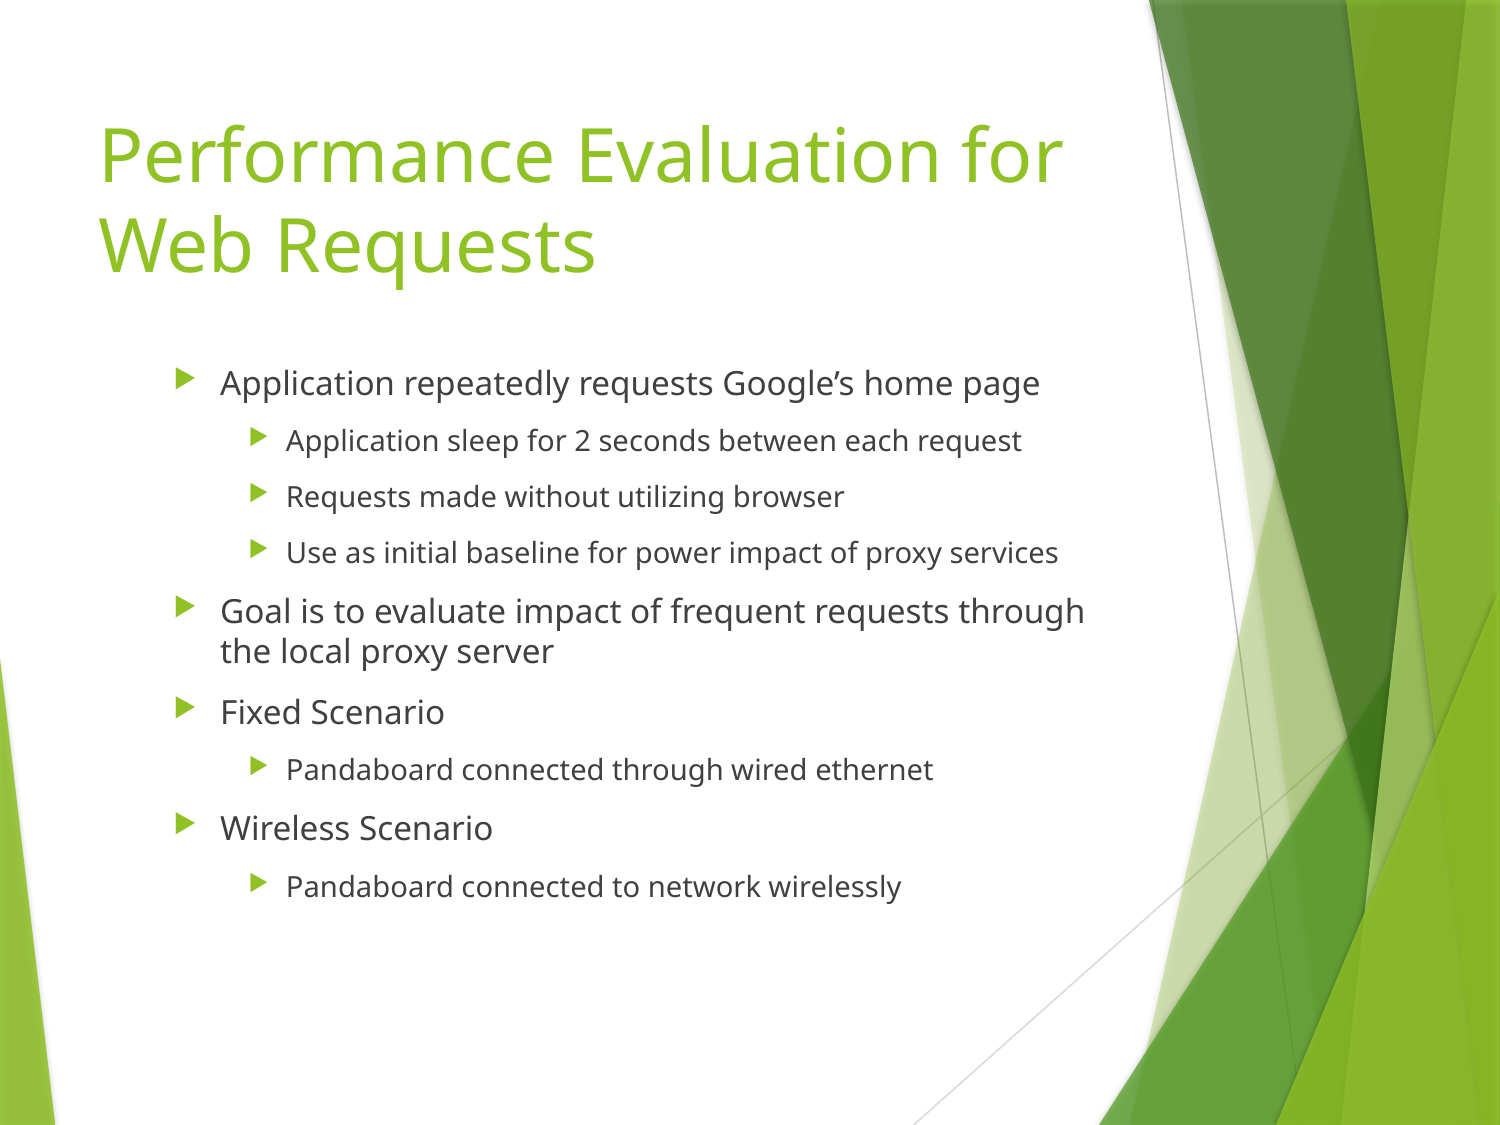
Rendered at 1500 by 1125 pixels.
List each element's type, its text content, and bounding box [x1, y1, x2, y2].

list Application repeatedly requests Google’s home page Application sleep for 2 seconds between each request Requests made without utilizing browser Use as initial baseline for power impact of proxy services Goal is to evaluate impact of frequent requests through the local proxy server Fixed Scenario Pandaboard connected through wired ethernet Wireless Scenario Pandaboard connected to network wirelessly [83, 354, 1141, 992]
title Performance Evaluation for Web Requests [83, 99, 1141, 317]
